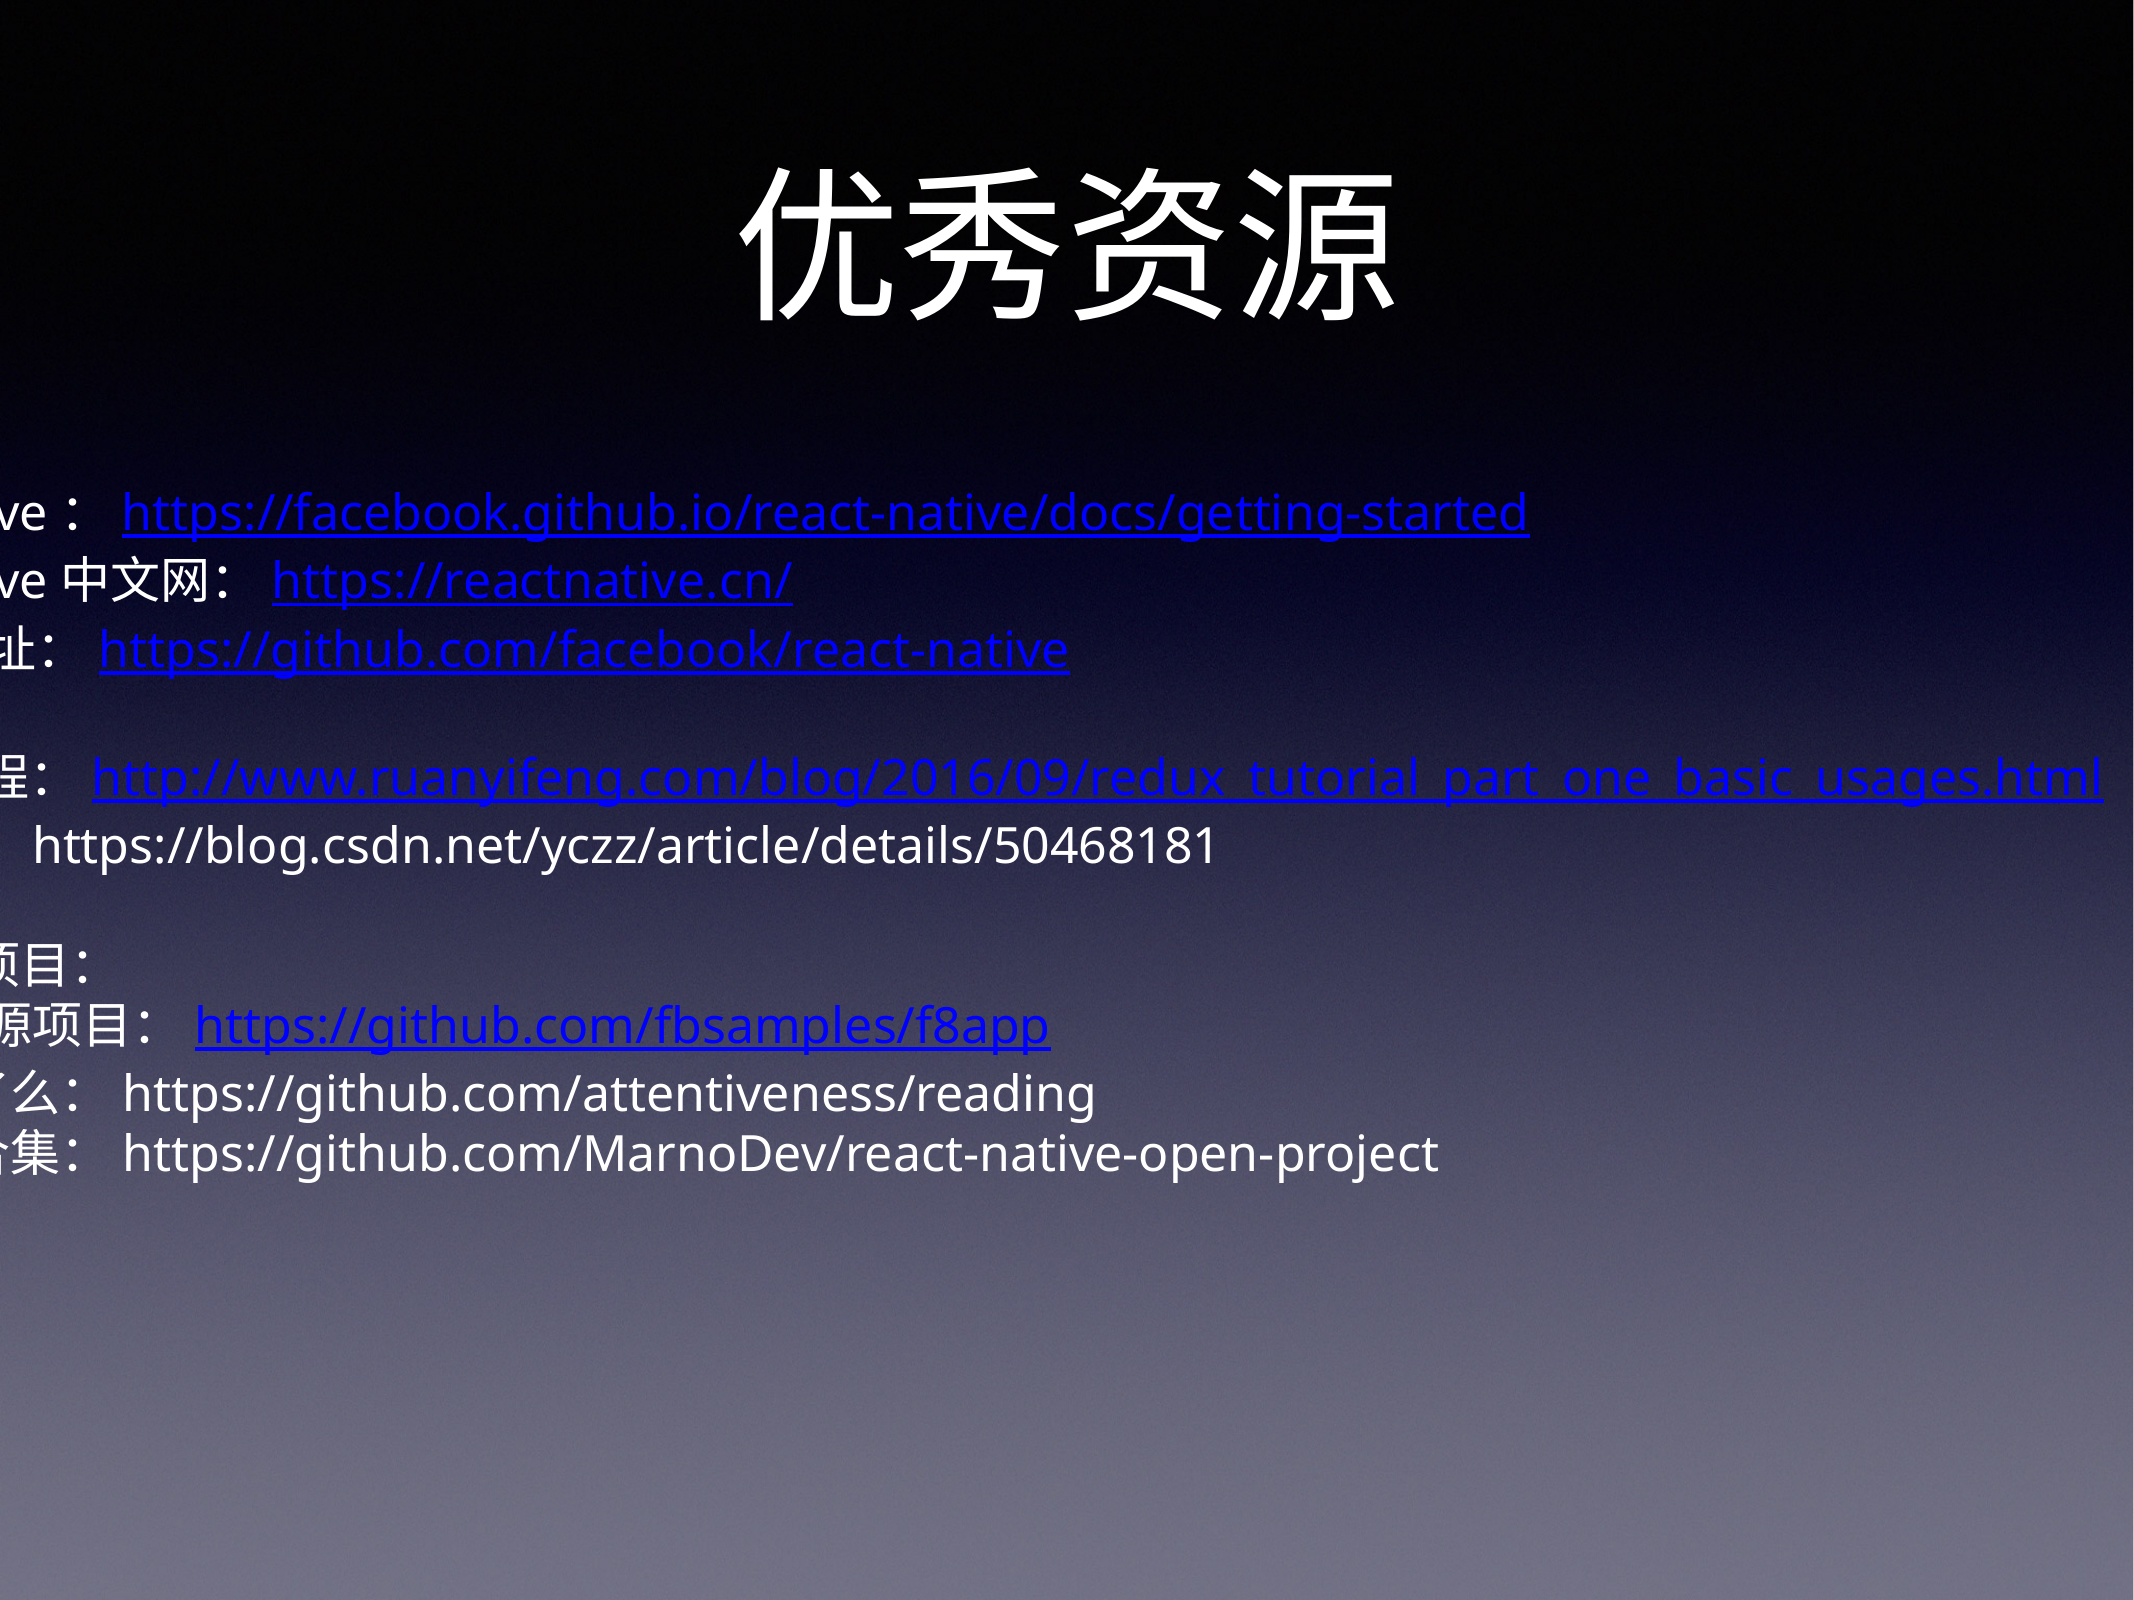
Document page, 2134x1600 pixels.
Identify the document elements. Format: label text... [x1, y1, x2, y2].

text_box react-native：https://facebook.github.io/react-native/docs/getting-started react-native中文网：https://reactnative.cn/ github地址：https://github.com/facebook/react-native Redux教程：http://www.ruanyifeng.com/blog/2016/09/redux_tutorial_part_one_basic_usages.html 性能对比：https://blog.csdn.net/yczz/article/details/50468181 优秀开源项目： 1、fb开源项目：https://github.com/fbsamples/f8app 2、仿饿了么：https://github.com/attentiveness/reading 2、项目合集：https://github.com/MarnoDev/react-native-open-project [0, 472, 2113, 1191]
title 优秀资源 [155, 66, 1978, 416]
picture [0, 0, 2134, 1600]
